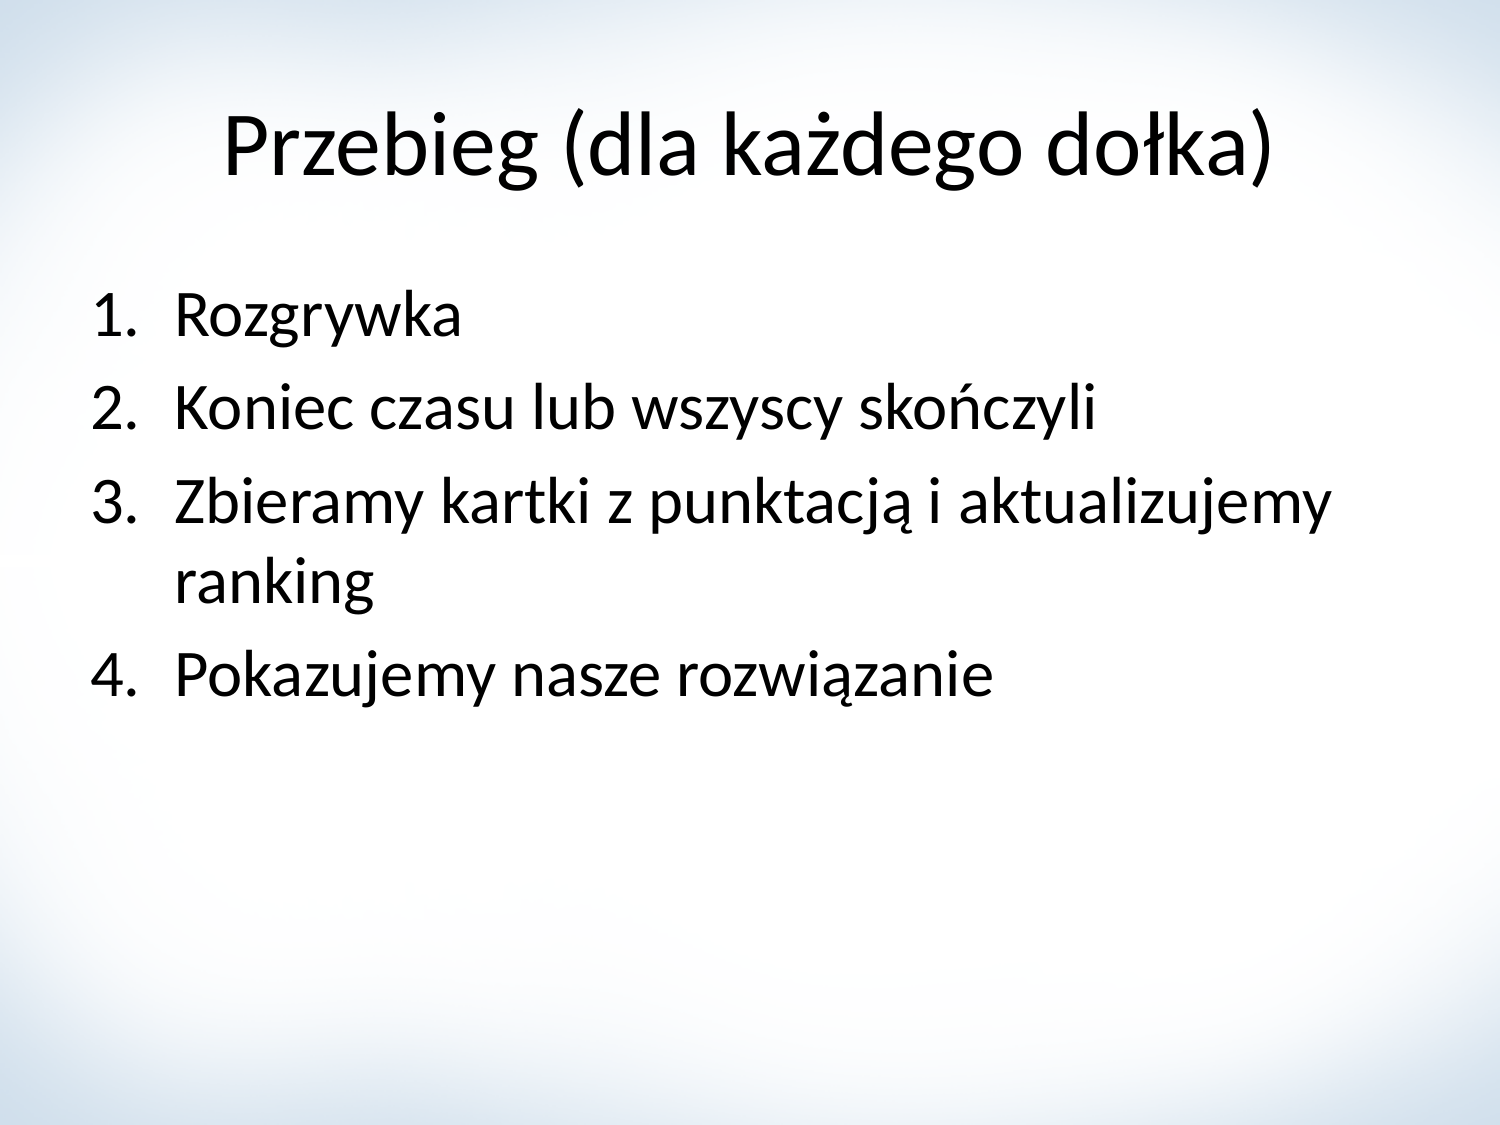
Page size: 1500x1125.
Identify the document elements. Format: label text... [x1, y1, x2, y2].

title Przebieg (dla każdego dołka) [75, 45, 1425, 233]
list Rozgrywka Koniec czasu lub wszyscy skończyli Zbieramy kartki z punktacją i aktualizujemy ranking Pokazujemy nasze rozwiązanie [75, 262, 1425, 1005]
picture [0, 0, 1500, 555]
picture [0, 567, 1500, 1125]
